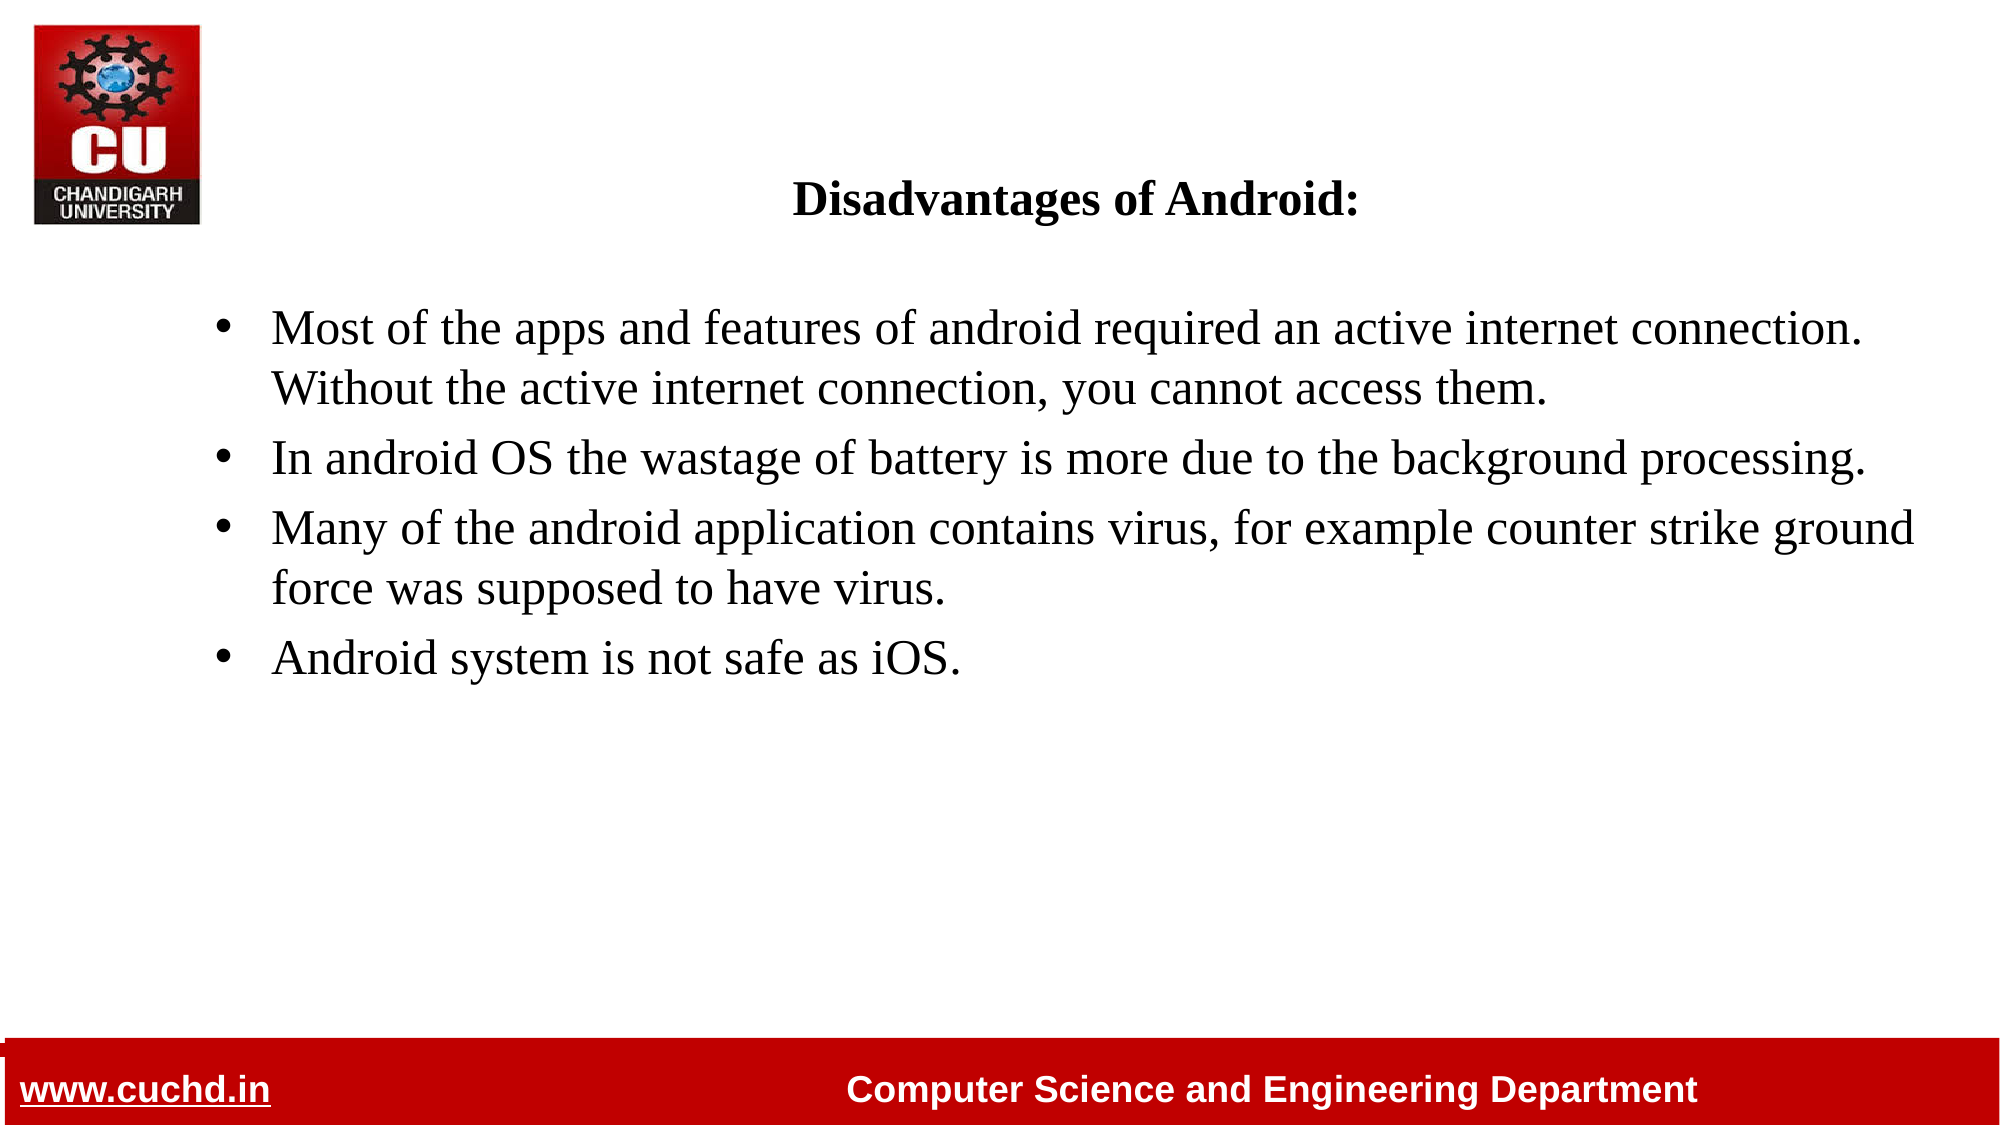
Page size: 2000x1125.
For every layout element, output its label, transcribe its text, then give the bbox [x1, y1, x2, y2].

picture [33, 24, 202, 225]
list Most of the apps and features of android required an active internet connection. Without the active internet connection, you cannot access them. In android OS the wastage of battery is more due to the background processing. Many of the android application contains virus, for example counter strike ground force was supposed to have virus. Android system is not safe as iOS. [199, 287, 1950, 1025]
title Disadvantages of Android: [216, 174, 1950, 275]
